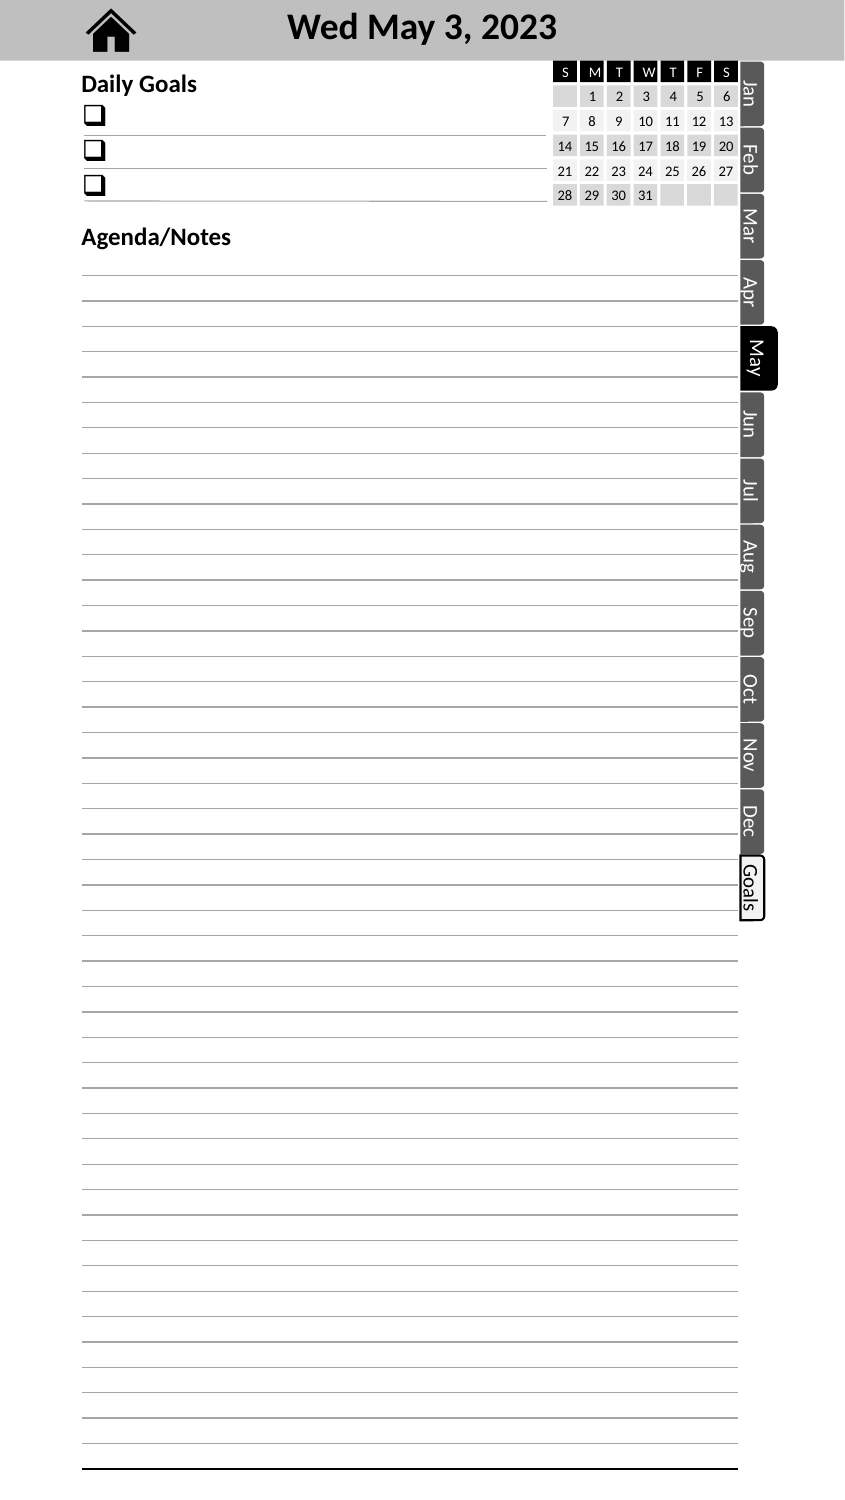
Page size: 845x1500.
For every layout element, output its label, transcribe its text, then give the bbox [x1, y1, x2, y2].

list Wed May 3, 2023 [190, 0, 655, 61]
picture [82, 1, 140, 59]
